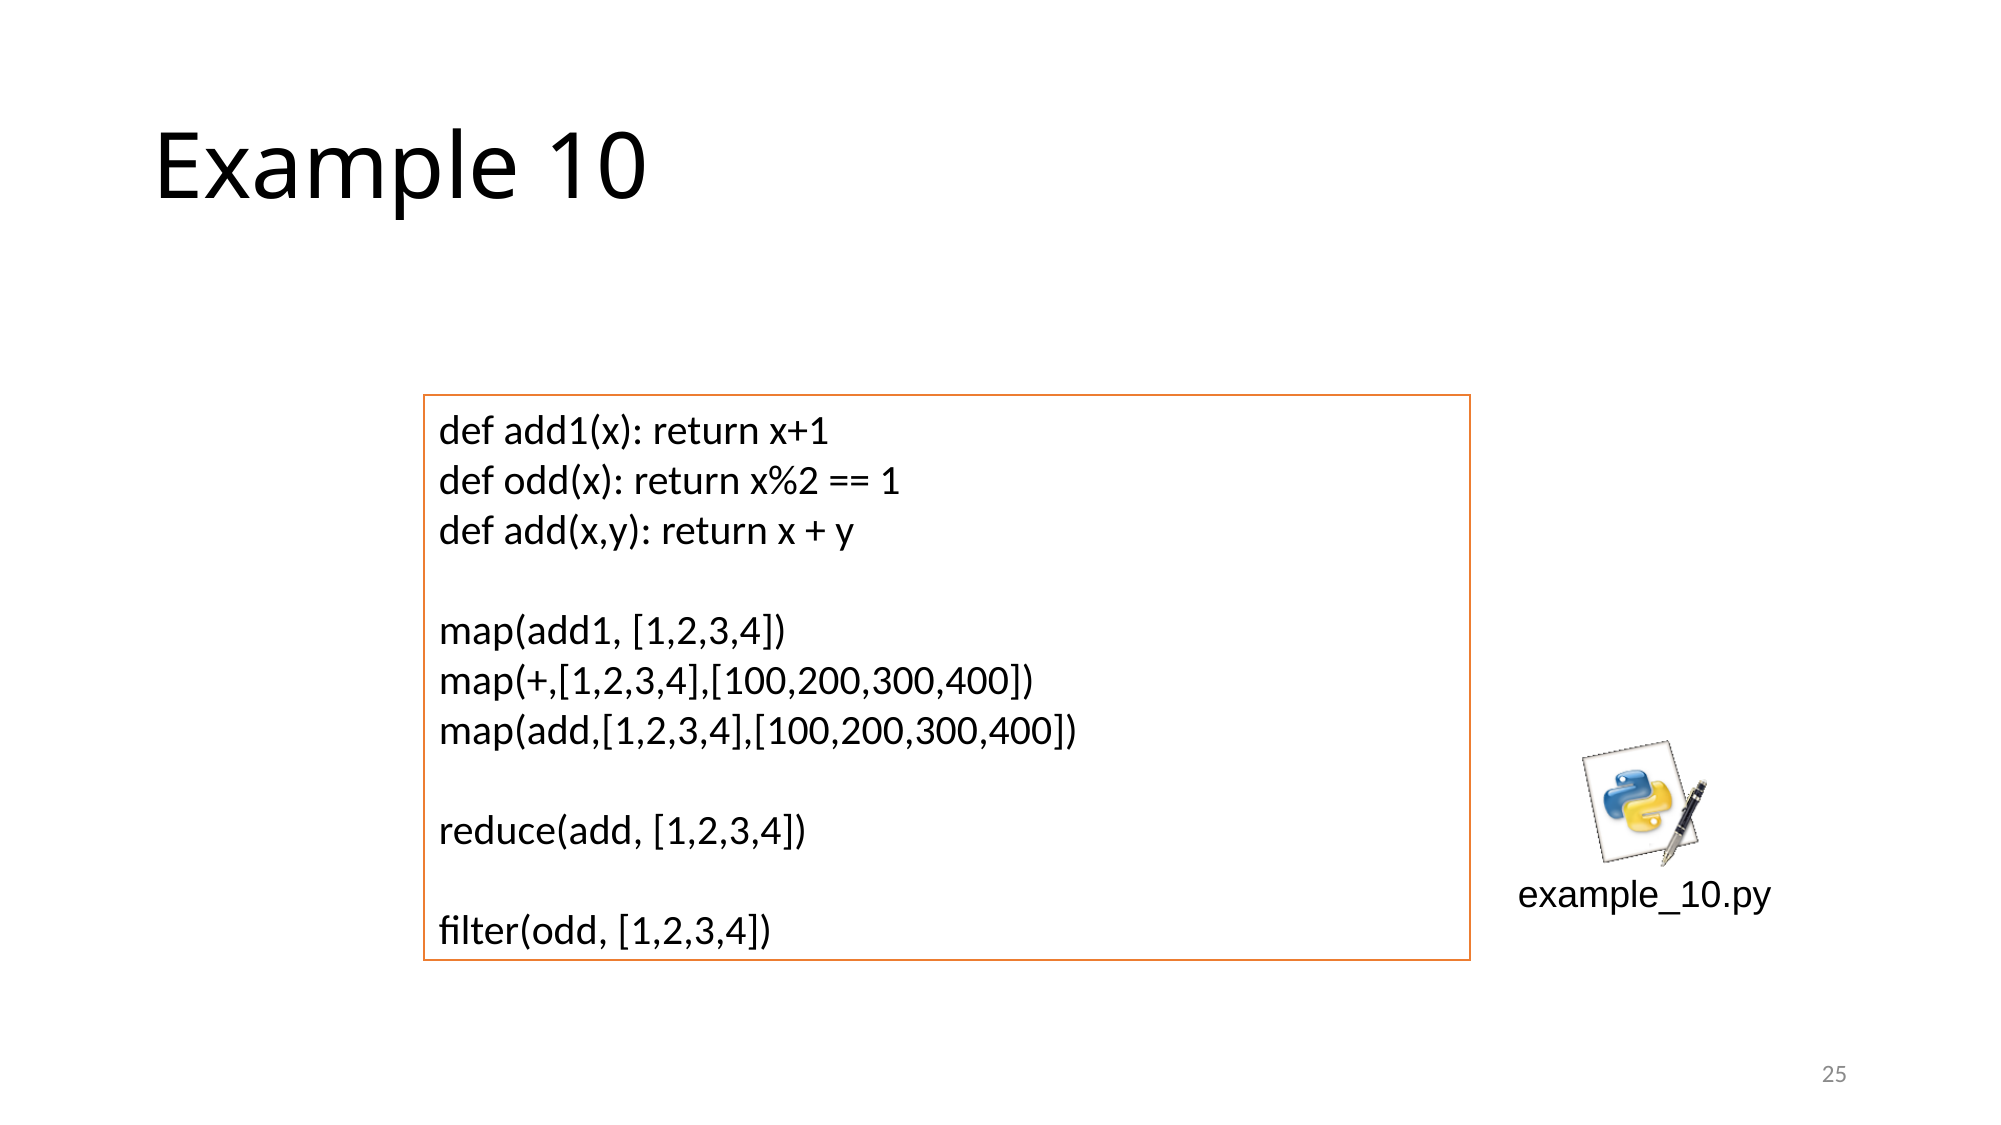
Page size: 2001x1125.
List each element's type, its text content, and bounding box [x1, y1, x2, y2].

title Example 10 [137, 59, 1863, 278]
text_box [1427, 737, 1863, 924]
text_box def add1(x): return x+1 def odd(x): return x%2 == 1 def add(x,y): return x + y map(add1, [1,2,3,4]) map(+,[1,2,3,4],[100,200,300,400]) map(add,[1,2,3,4],[100,200,300,400]) reduce(add, [1,2,3,4]) filter(odd, [1,2,3,4]) [423, 394, 1471, 961]
slide_number 25 [1412, 1042, 1863, 1103]
